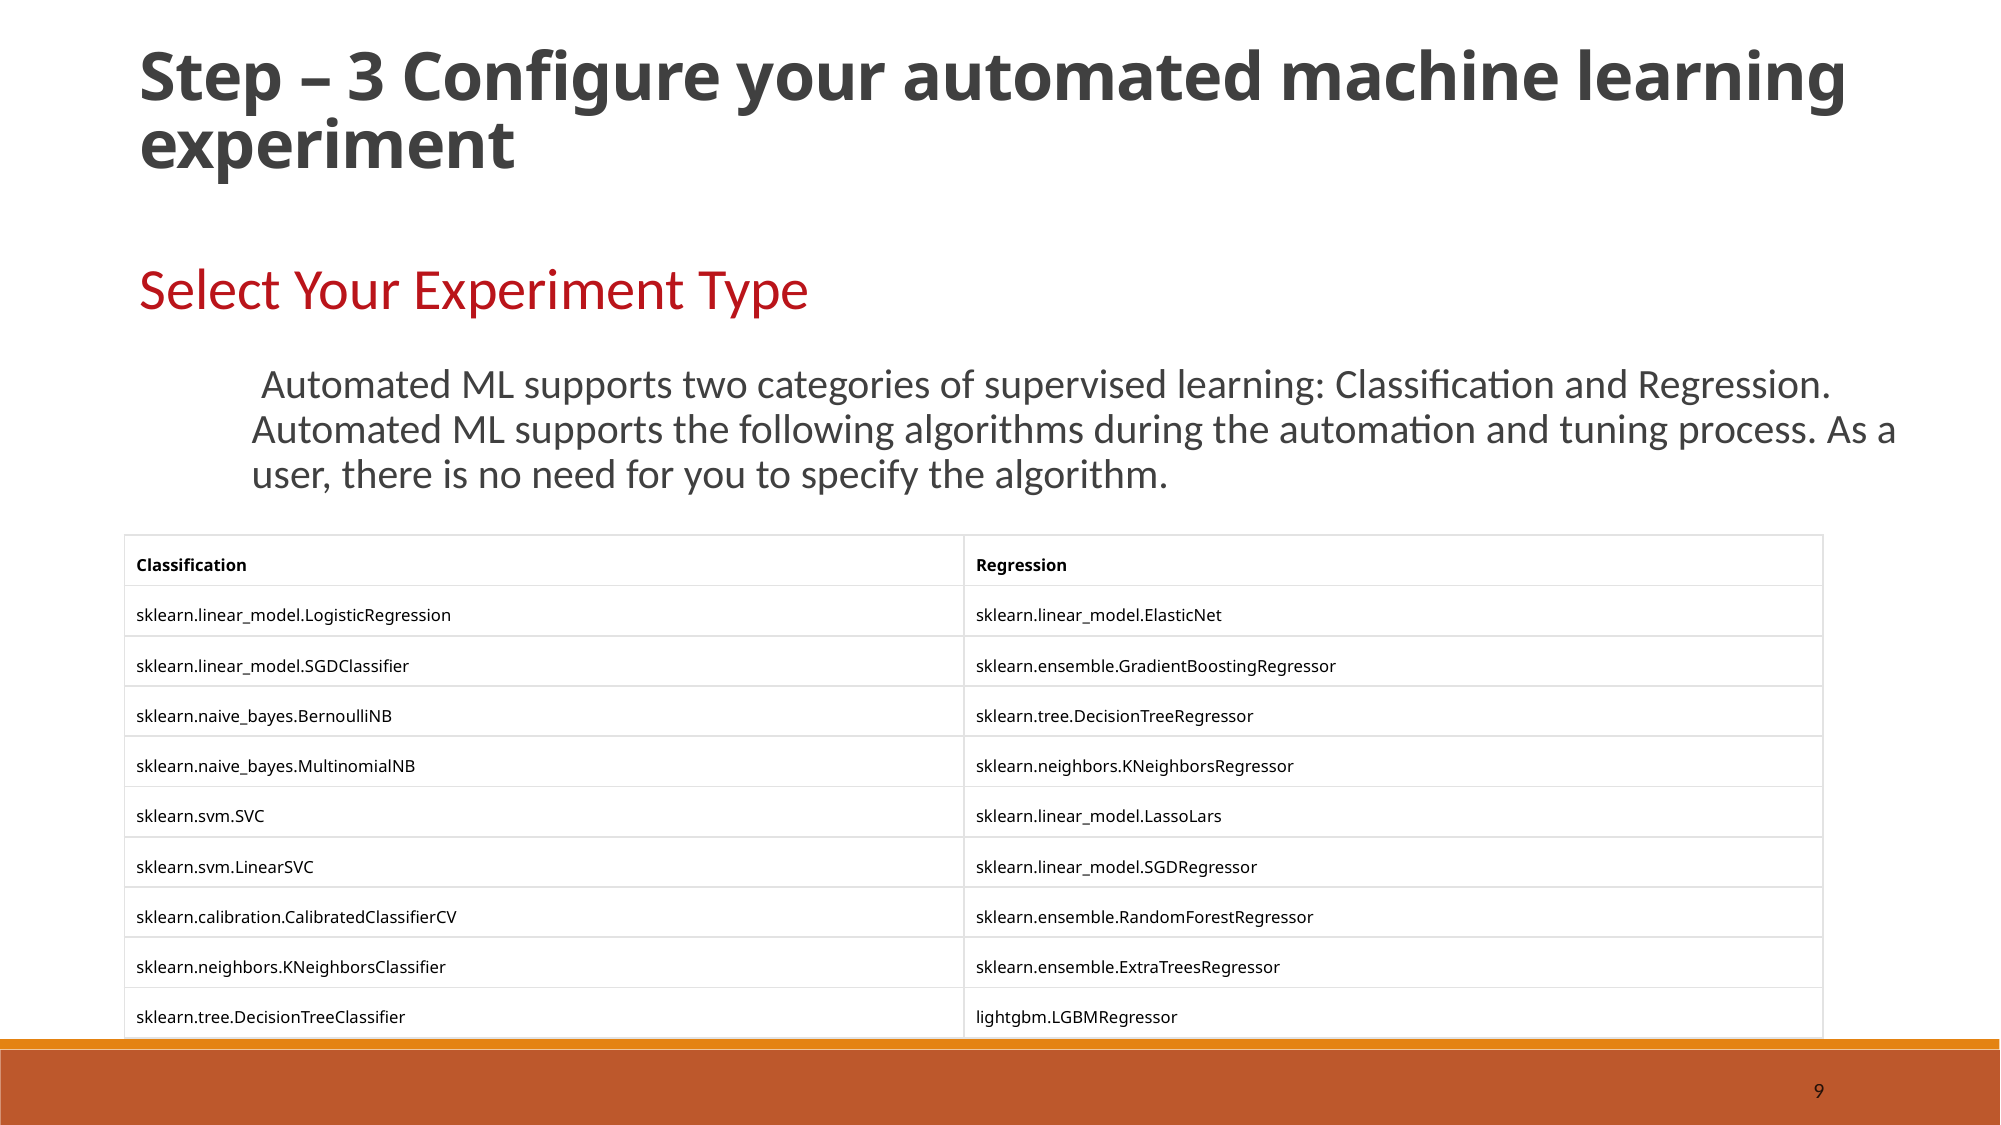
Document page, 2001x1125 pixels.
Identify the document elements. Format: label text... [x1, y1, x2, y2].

table_cell sklearn.calibration.CalibratedClassifierCV [125, 888, 963, 936]
list Automated ML supports two categories of supervised learning: Classification and Regression. Automated ML supports the following algorithms during the automation and tuning process. As a user, there is no need for you to specify the algorithm. [236, 349, 2000, 511]
table_cell lightgbm.LGBMRegressor [965, 988, 1822, 1037]
table_cell sklearn.ensemble.RandomForestRegressor [965, 888, 1822, 936]
slide_number 9 [1624, 1059, 1840, 1120]
table_cell sklearn.linear_model.SGDClassifier [125, 637, 963, 685]
table_cell sklearn.linear_model.LogisticRegression [125, 586, 963, 635]
table_header Classification [125, 536, 963, 585]
table_cell sklearn.svm.SVC [125, 787, 963, 836]
title Step – 3 Configure your automated machine learning experiment [124, 5, 1888, 223]
table_cell sklearn.naive_bayes.BernoulliNB [125, 687, 963, 735]
table_cell sklearn.naive_bayes.MultinomialNB [125, 737, 963, 786]
table_cell sklearn.tree.DecisionTreeClassifier [125, 988, 963, 1037]
table_cell sklearn.ensemble.GradientBoostingRegressor [965, 637, 1822, 685]
table_cell sklearn.linear_model.LassoLars [965, 787, 1822, 836]
table_cell sklearn.svm.LinearSVC [125, 838, 963, 886]
table_cell sklearn.neighbors.KNeighborsRegressor [965, 737, 1822, 786]
table_cell sklearn.ensemble.ExtraTreesRegressor [965, 938, 1822, 987]
table_cell sklearn.linear_model.SGDRegressor [965, 838, 1822, 886]
table_header Regression [965, 536, 1822, 585]
table_cell sklearn.neighbors.KNeighborsClassifier [125, 938, 963, 987]
table_cell sklearn.tree.DecisionTreeRegressor [965, 687, 1822, 735]
table_cell sklearn.linear_model.ElasticNet [965, 586, 1822, 635]
text_box Select Your Experiment Type [124, 243, 1823, 329]
